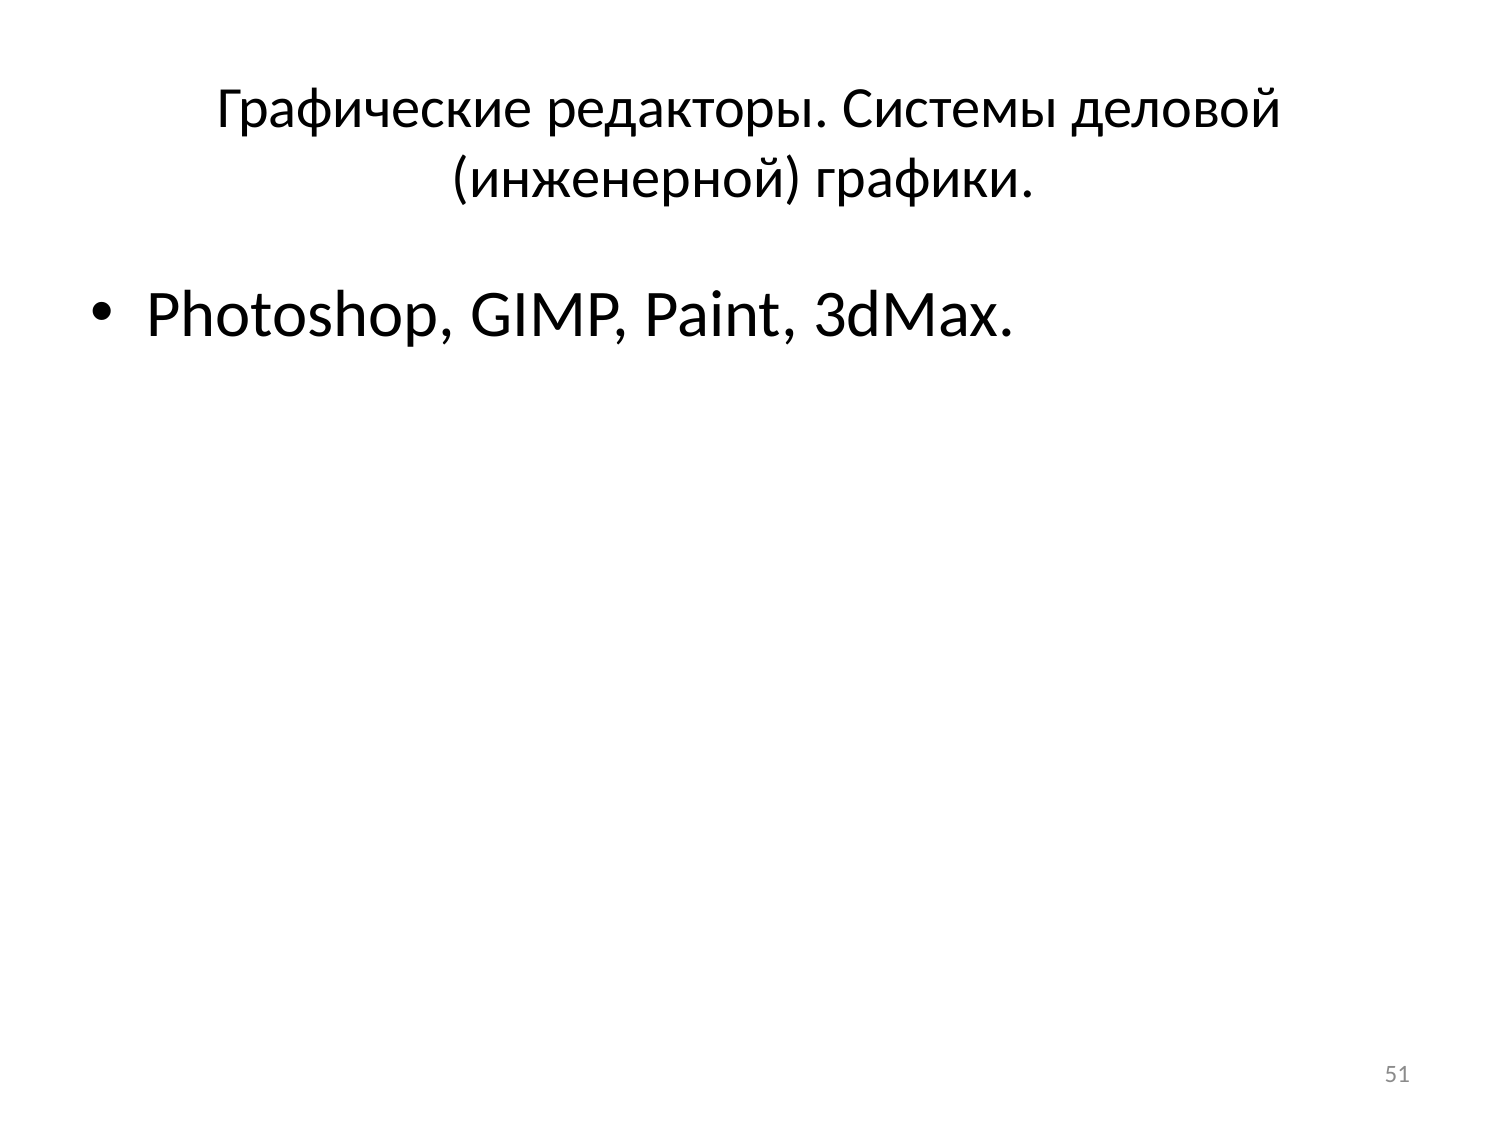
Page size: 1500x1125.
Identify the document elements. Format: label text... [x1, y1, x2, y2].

title Графические редакторы. Системы деловой (инженерной) графики. [75, 45, 1425, 233]
slide_number 51 [1074, 1042, 1425, 1103]
list Photoshop, GIMP, Paint, 3dMax. [75, 262, 1425, 1005]
